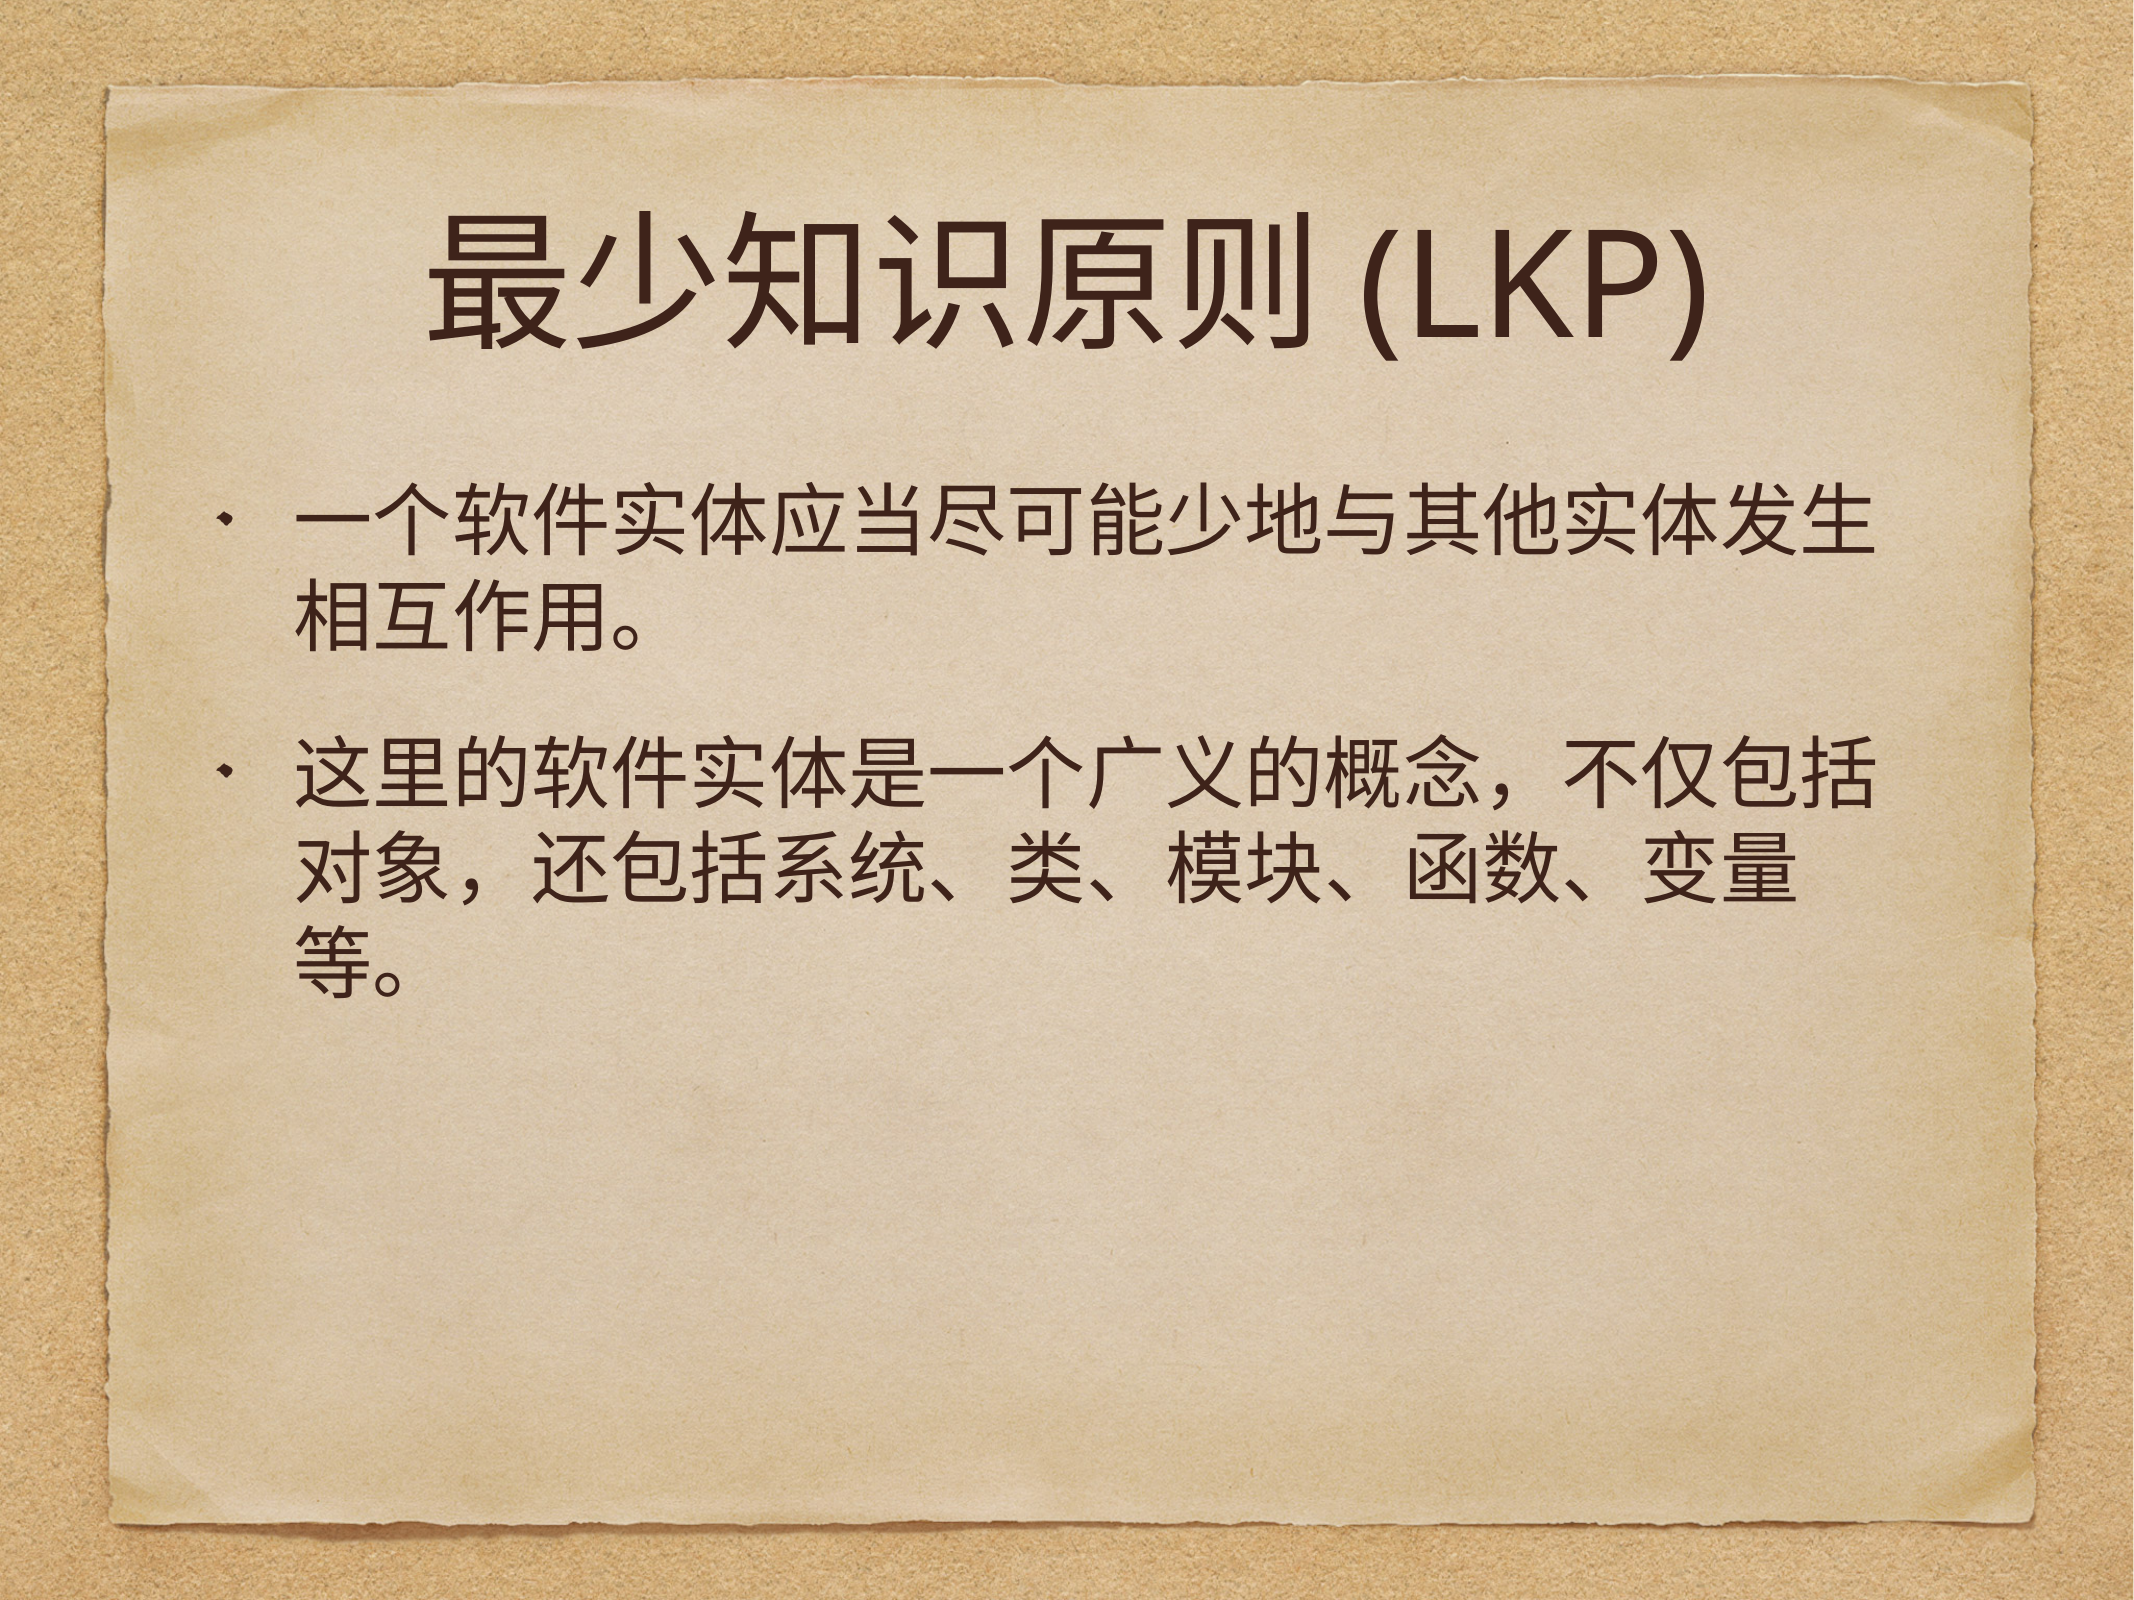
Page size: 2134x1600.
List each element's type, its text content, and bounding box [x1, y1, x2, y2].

list 一个软件实体应当尽可能少地与其他实体发生相互作用。 这里的软件实体是一个广义的概念，不仅包括对象，还包括系统、类、模块、函数、变量等。 [207, 461, 1926, 1422]
picture [0, 0, 2134, 1600]
title 最少知识原则(LKP) [207, 103, 1926, 451]
